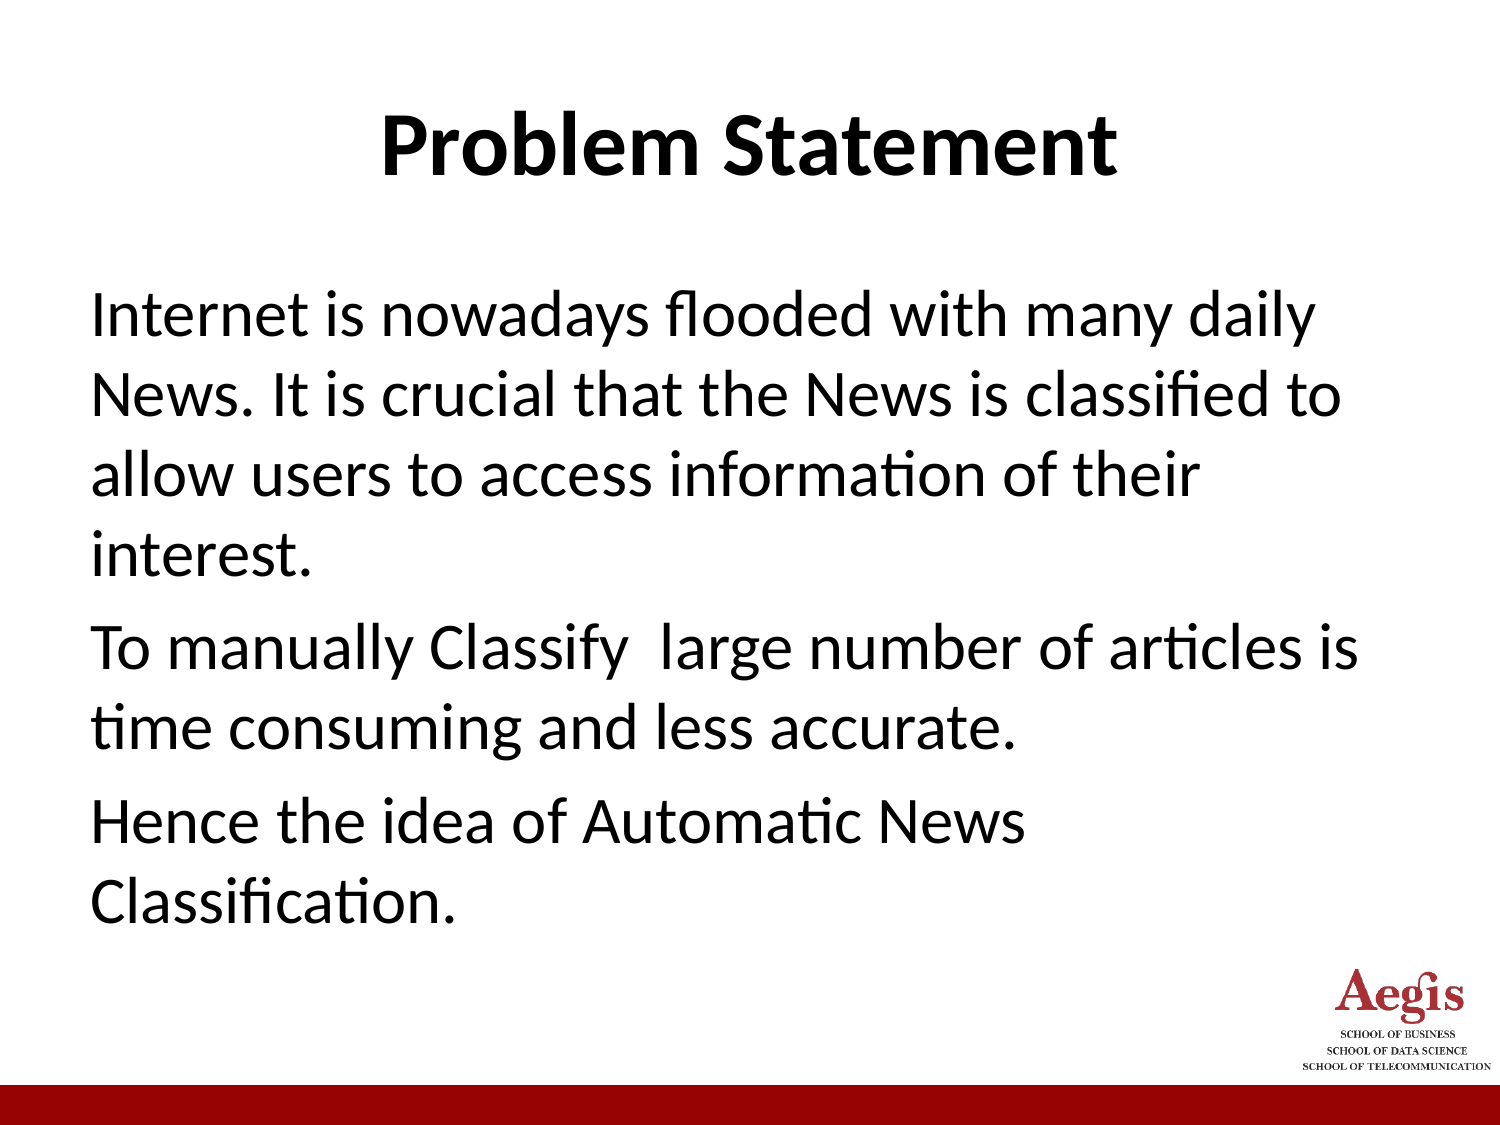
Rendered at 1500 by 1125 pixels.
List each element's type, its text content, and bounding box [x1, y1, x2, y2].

list Internet is nowadays flooded with many daily News. It is crucial that the News is classified to allow users to access information of their interest. To manually Classify large number of articles is time consuming and less accurate. Hence the idea of Automatic News Classification. [75, 262, 1425, 1005]
picture [1303, 969, 1491, 1070]
title Problem Statement [75, 45, 1425, 233]
